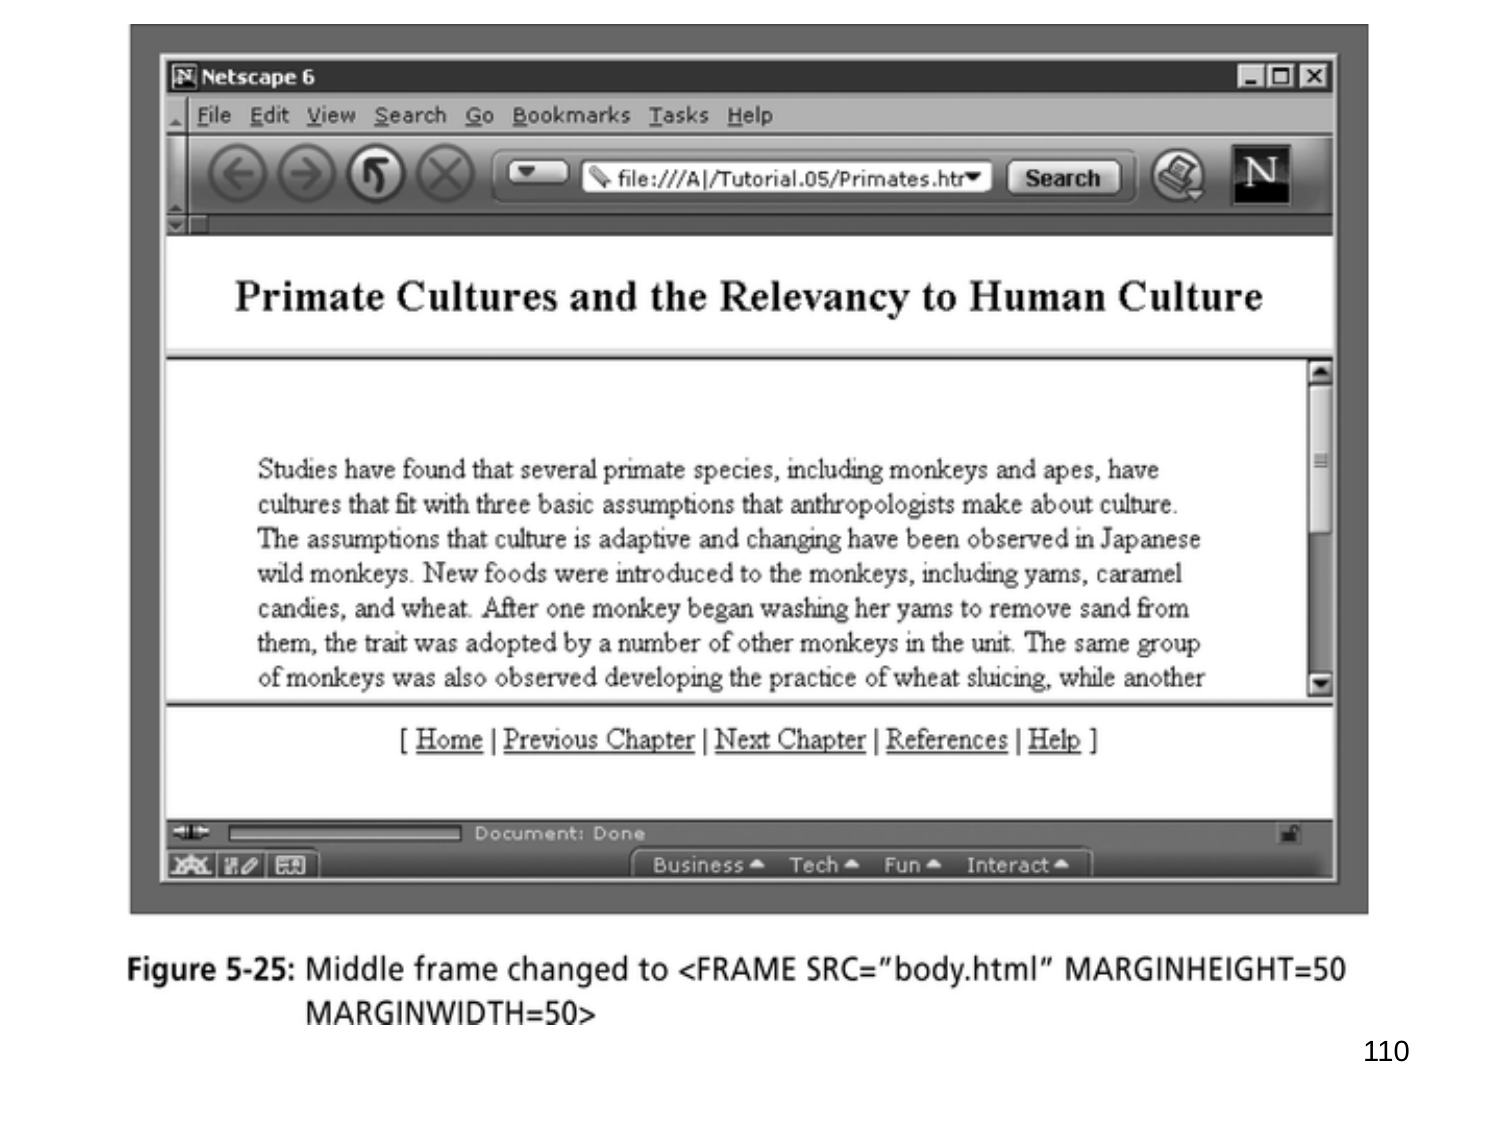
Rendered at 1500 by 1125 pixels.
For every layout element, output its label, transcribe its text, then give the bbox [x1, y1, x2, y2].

picture [83, 24, 1417, 1026]
slide_number 110 [1074, 1024, 1426, 1103]
